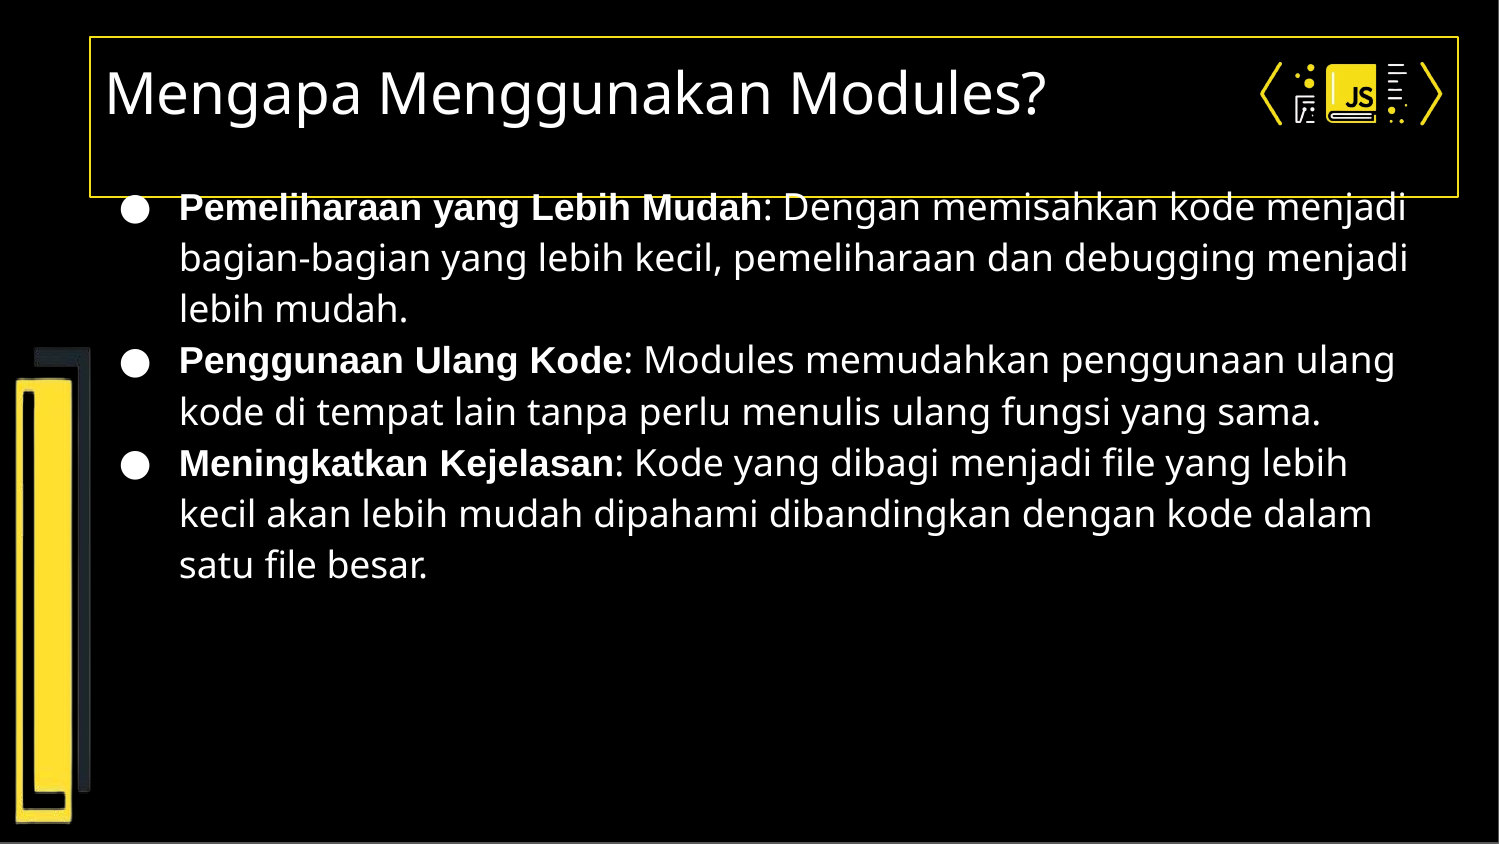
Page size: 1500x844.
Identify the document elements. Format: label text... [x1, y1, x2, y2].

picture [1216, 32, 1486, 155]
picture [0, 277, 121, 843]
text_box Pemeliharaan yang Lebih Mudah: Dengan memisahkan kode menjadi bagian-bagian yang lebih kecil, pemeliharaan dan debugging menjadi lebih mudah. Penggunaan Ulang Kode: Modules memudahkan penggunaan ulang kode di tempat lain tanpa perlu menulis ulang fungsi yang sama. Meningkatkan Kejelasan: Kode yang dibagi menjadi file yang lebih kecil akan lebih mudah dipahami dibandingkan dengan kode dalam satu file besar. [116, 174, 1438, 587]
title Mengapa Menggunakan Modules? [90, 37, 1459, 198]
